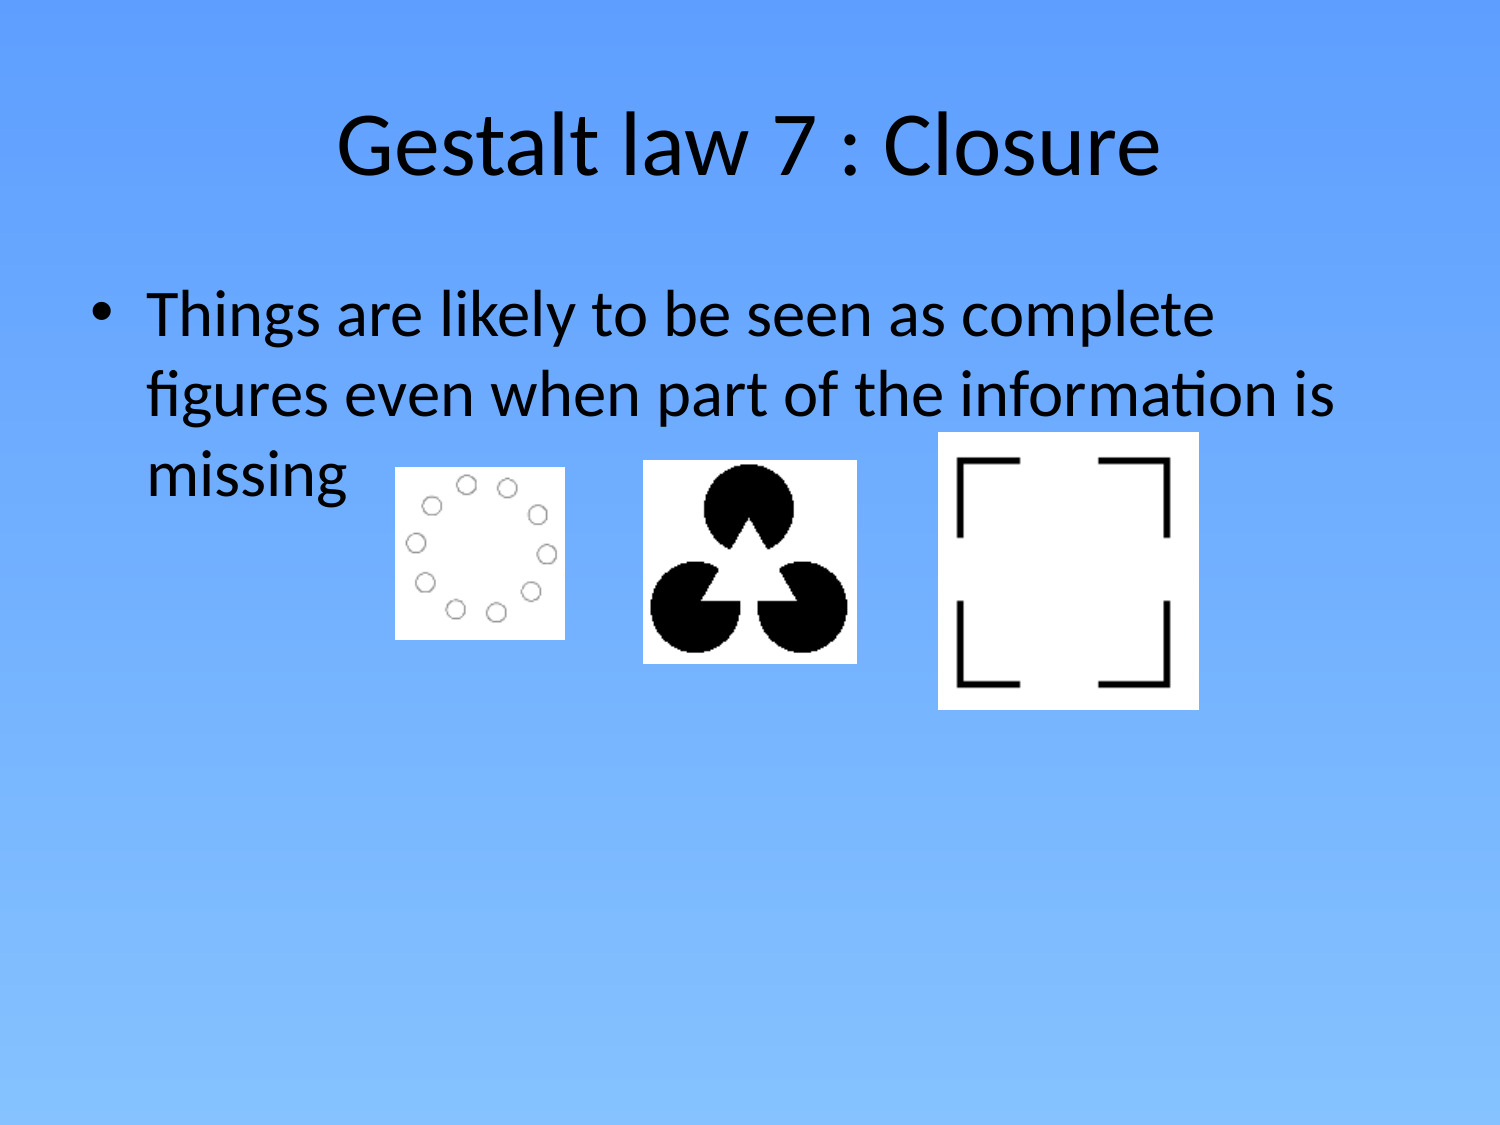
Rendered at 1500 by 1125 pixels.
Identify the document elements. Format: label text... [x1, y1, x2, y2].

picture [643, 460, 857, 665]
list Things are likely to be seen as complete figures even when part of the information is missing [75, 262, 1425, 1005]
picture [938, 432, 1199, 710]
title Gestalt law 7 : Closure [75, 45, 1425, 233]
picture [395, 467, 565, 641]
